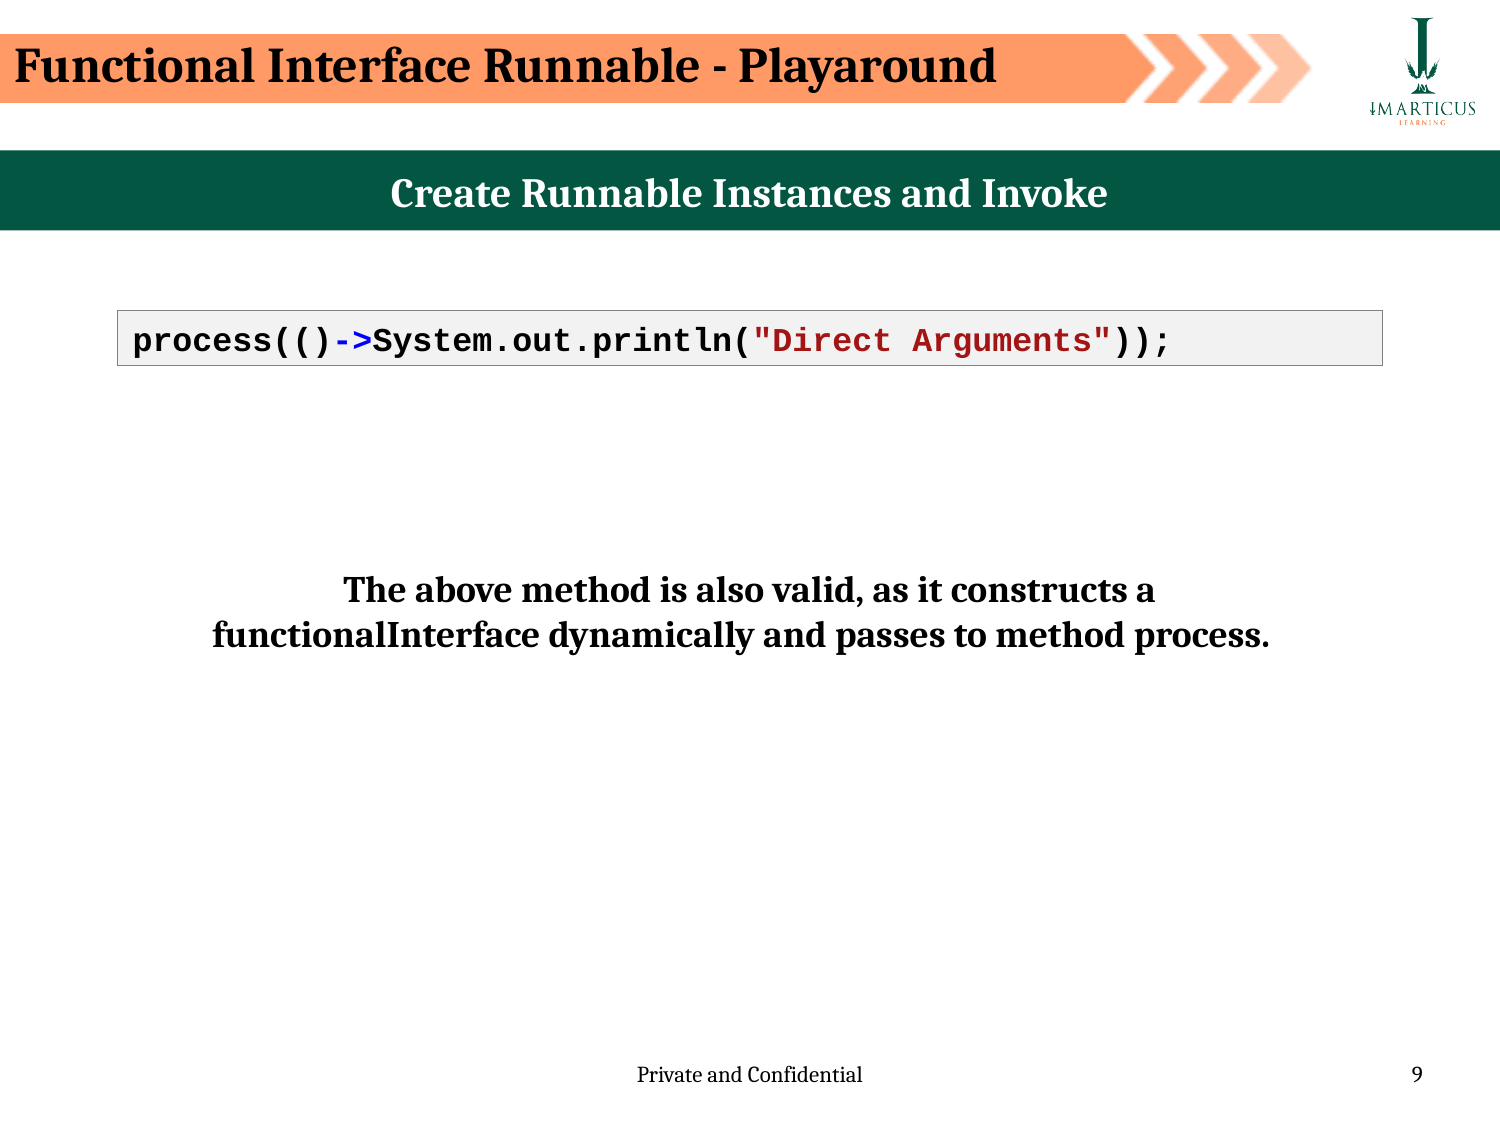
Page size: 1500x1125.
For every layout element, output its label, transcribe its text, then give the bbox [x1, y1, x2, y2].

picture [1138, 0, 1500, 150]
text_box Create Runnable Instances and Invoke [0, 150, 1500, 231]
title Functional Interface Runnable - Playaround [0, 24, 1138, 118]
text_box The above method is also valid, as it constructs a functionalInterface dynamically and passes to method process. [192, 557, 1308, 663]
text_box process(()->System.out.println("Direct Arguments")); [117, 310, 1383, 366]
